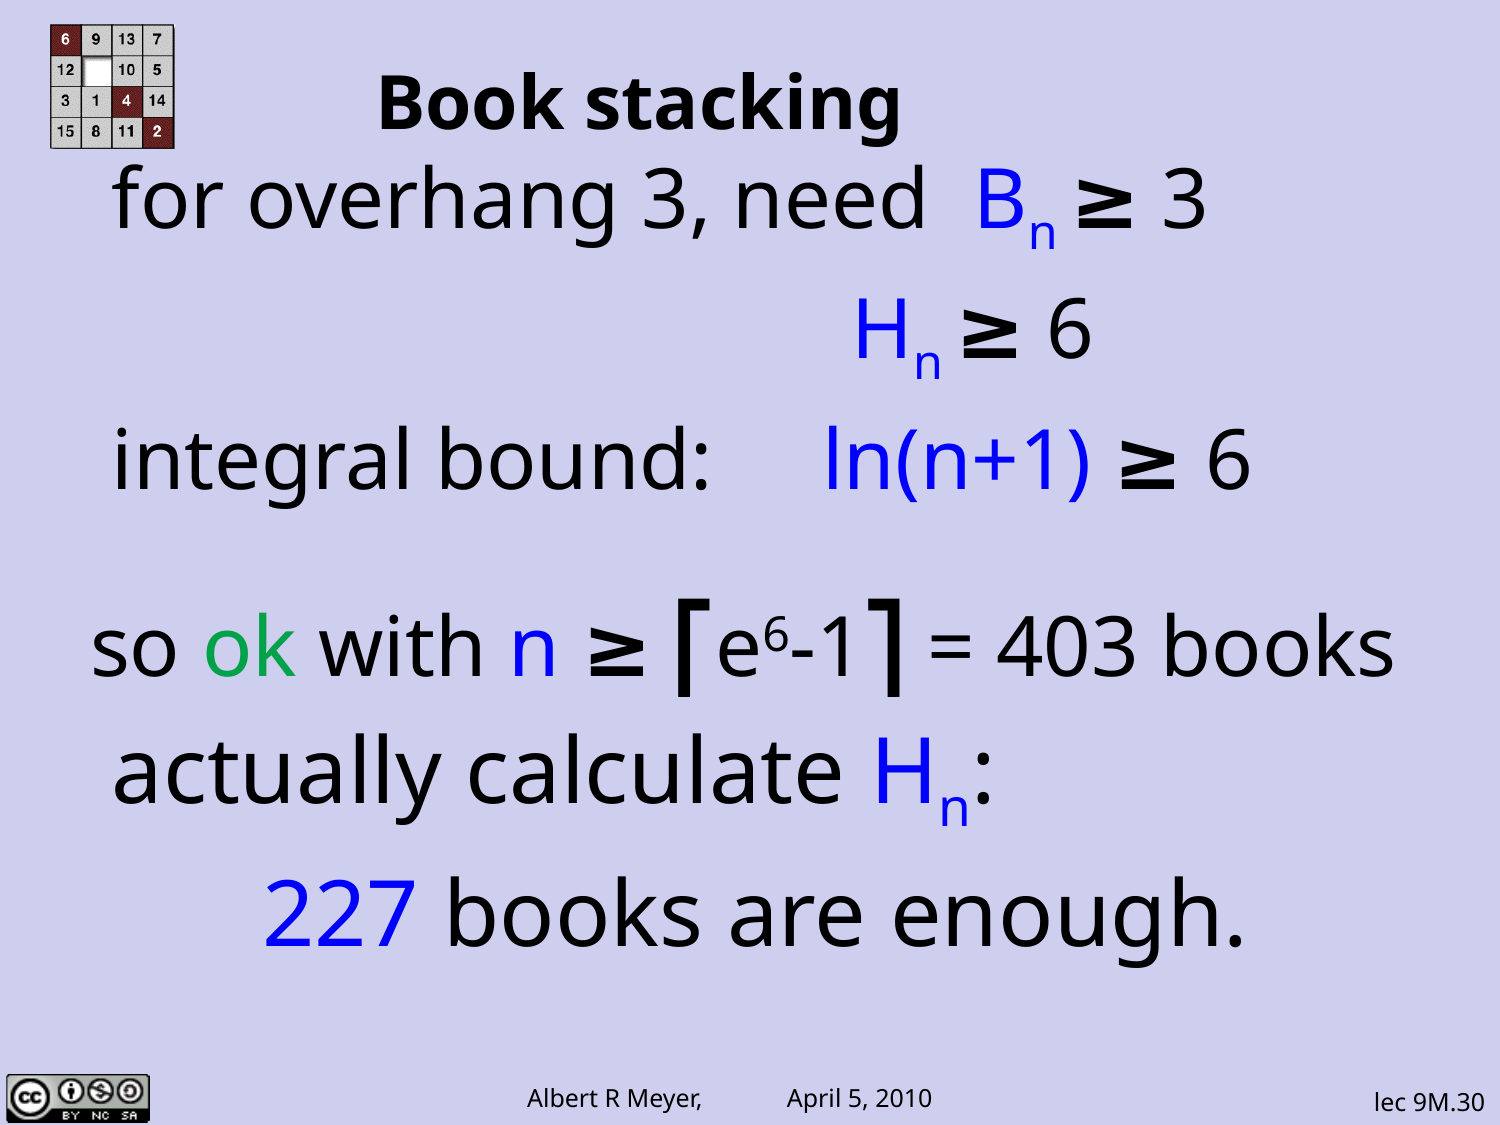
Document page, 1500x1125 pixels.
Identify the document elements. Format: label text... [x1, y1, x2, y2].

picture [6, 1074, 150, 1123]
list for overhang 3, need Bn ≥ 3 Hn ≥ 6 integral bound: ln(n+1) ≥ 6 so ok with n ≥ ⎡e6-1⎤ = 403 books actually calculate Hn: 227 books are enough. [74, 137, 1413, 1013]
picture [50, 24, 175, 149]
title Book stacking [187, 24, 1376, 137]
